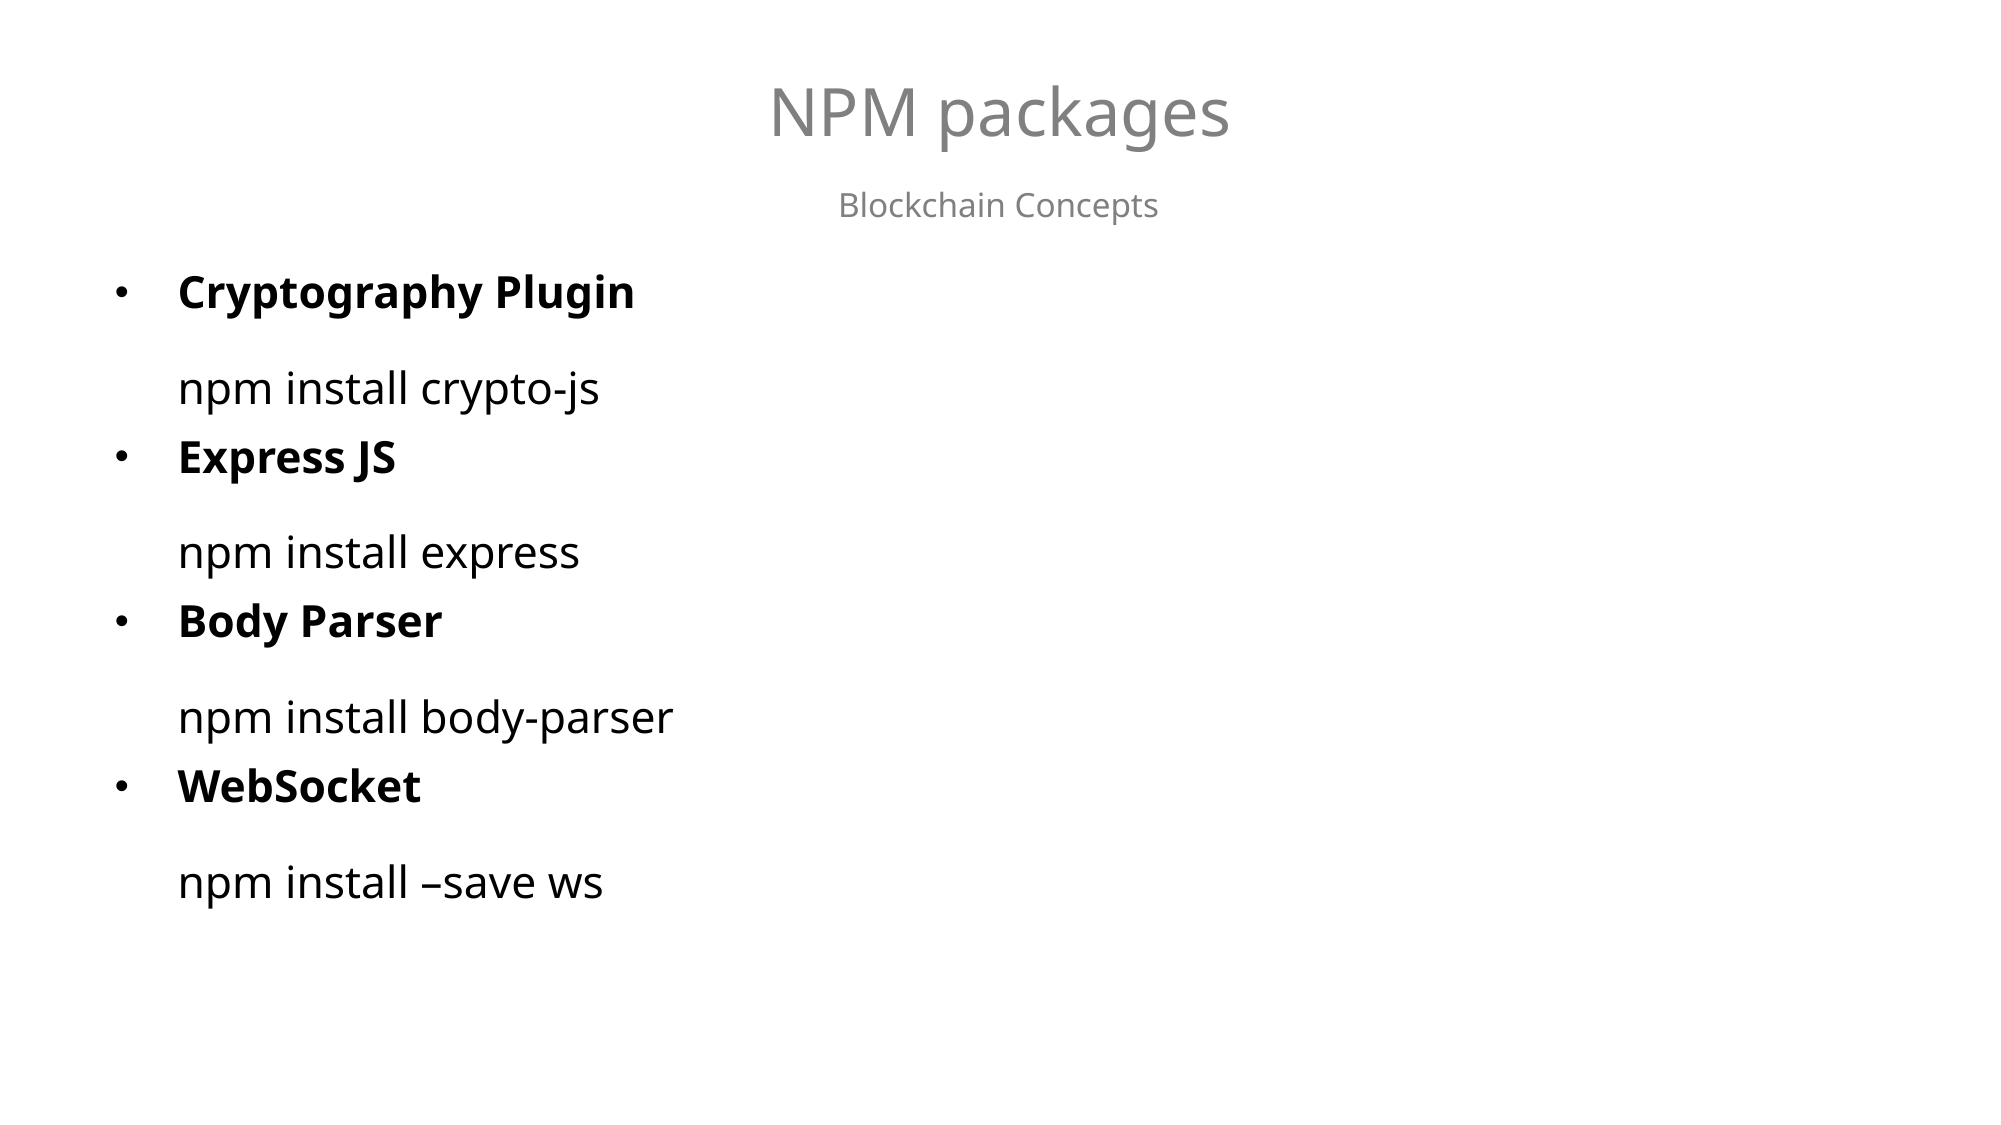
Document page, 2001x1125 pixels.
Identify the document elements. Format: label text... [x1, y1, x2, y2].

list Blockchain Concepts [100, 168, 1898, 232]
list Cryptography Plugin npm install crypto-js Express JS npm install express Body Parser npm install body-parser WebSocket npm install –save ws [99, 262, 1900, 1005]
title NPM packages [99, 60, 1900, 169]
